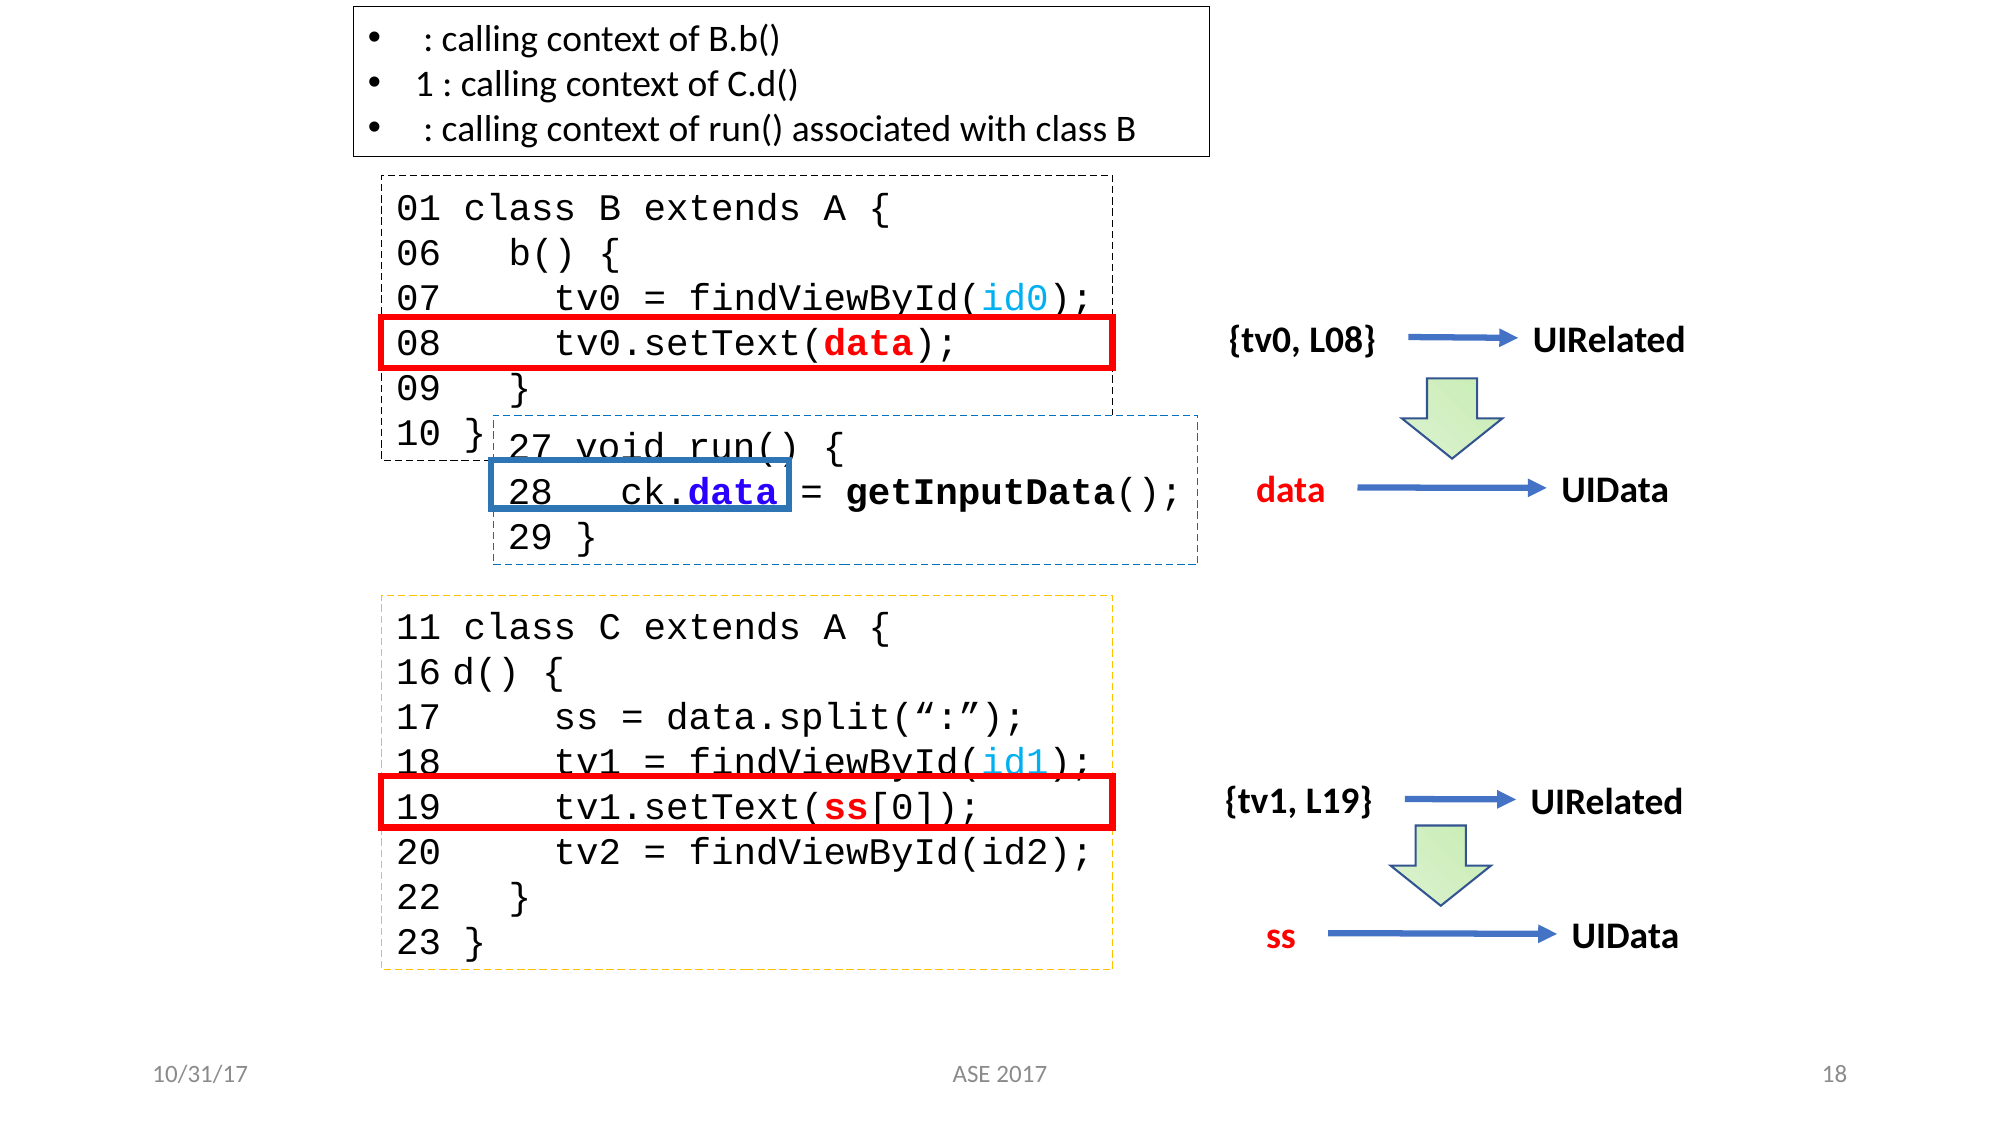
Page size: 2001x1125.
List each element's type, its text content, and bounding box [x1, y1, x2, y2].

text_box 11 class C extends A { d() { 17 ss = data.split(“:”); 18 tv1 = findViewById(id1); 19 tv1.setText(ss[0]); 20 tv2 = findViewById(id2); 22 } 23 } [381, 828, 1113, 970]
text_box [1199, 307, 1703, 369]
text_box 01 class B extends A { 06 b() { 07 tv0 = findViewById(id0); 08 tv0.setText(data); 09 } 10 } [381, 175, 1113, 316]
text_box [380, 316, 1114, 369]
text_box 01 class B extends A { 06 b() { 07 tv0 = findViewById(id0); 08 tv0.setText(data); 09 } 10 } [381, 369, 1113, 461]
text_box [1227, 457, 1685, 519]
footer ASE 2017 [662, 1042, 1338, 1103]
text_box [1238, 903, 1696, 965]
text_box 11 class C extends A { d() { 17 ss = data.split(“:”); 18 tv1 = findViewById(id1); 19 tv1.setText(ss[0]); 20 tv2 = findViewById(id2); 22 } 23 } [381, 595, 1113, 775]
text_box [380, 775, 1114, 828]
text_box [1197, 769, 1700, 831]
slide_number 17 [1412, 1042, 1863, 1103]
text_box [1387, 831, 1494, 903]
text_box 27 void run() { 28 ck.data = getInputData(); 29 } [493, 415, 1198, 565]
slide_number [137, 1042, 588, 1103]
text_box [1399, 377, 1506, 457]
text_box [490, 459, 790, 509]
